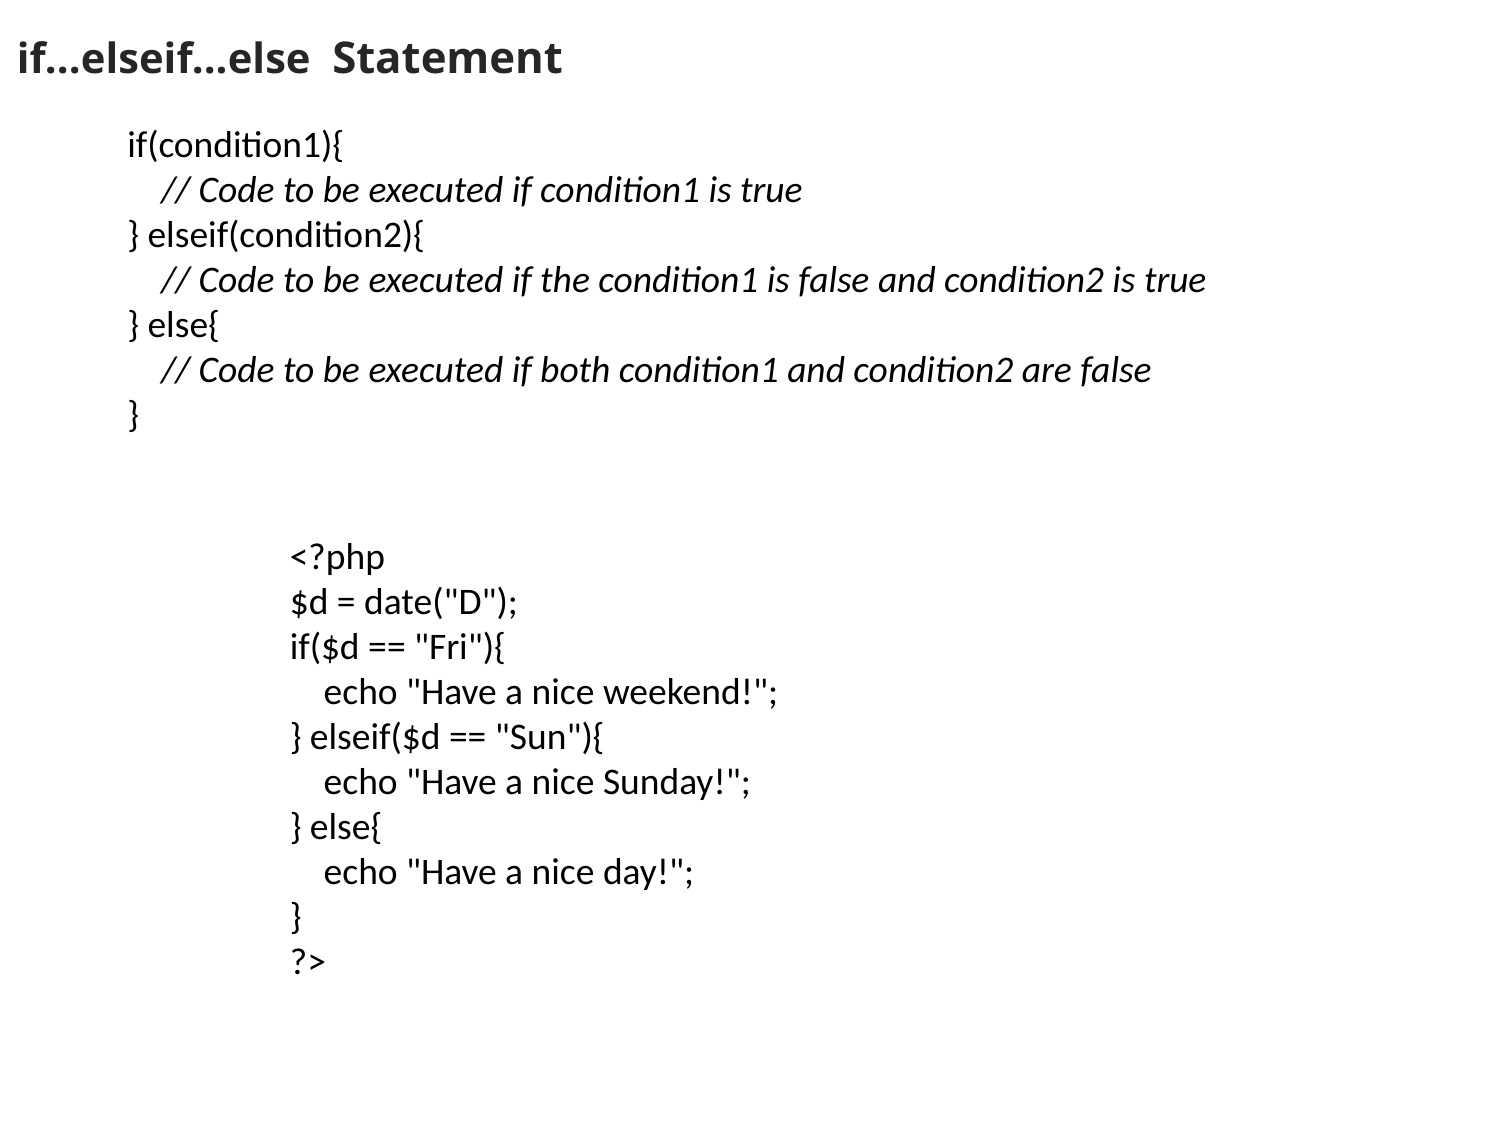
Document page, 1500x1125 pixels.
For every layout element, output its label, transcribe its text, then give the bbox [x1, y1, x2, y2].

text_box if...elseif...else Statement [16, 0, 564, 143]
text_box if(condition1){ // Code to be executed if condition1 is true } elseif(condition2){ // Code to be executed if the condition1 is false and condition2 is true } else{ // Code to be executed if both condition1 and condition2 are false } [112, 112, 1325, 443]
text_box <?php $d = date("D"); if($d == "Fri"){ echo "Have a nice weekend!"; } elseif($d == "Sun"){ echo "Have a nice Sunday!"; } else{ echo "Have a nice day!"; } ?> [275, 524, 1288, 990]
